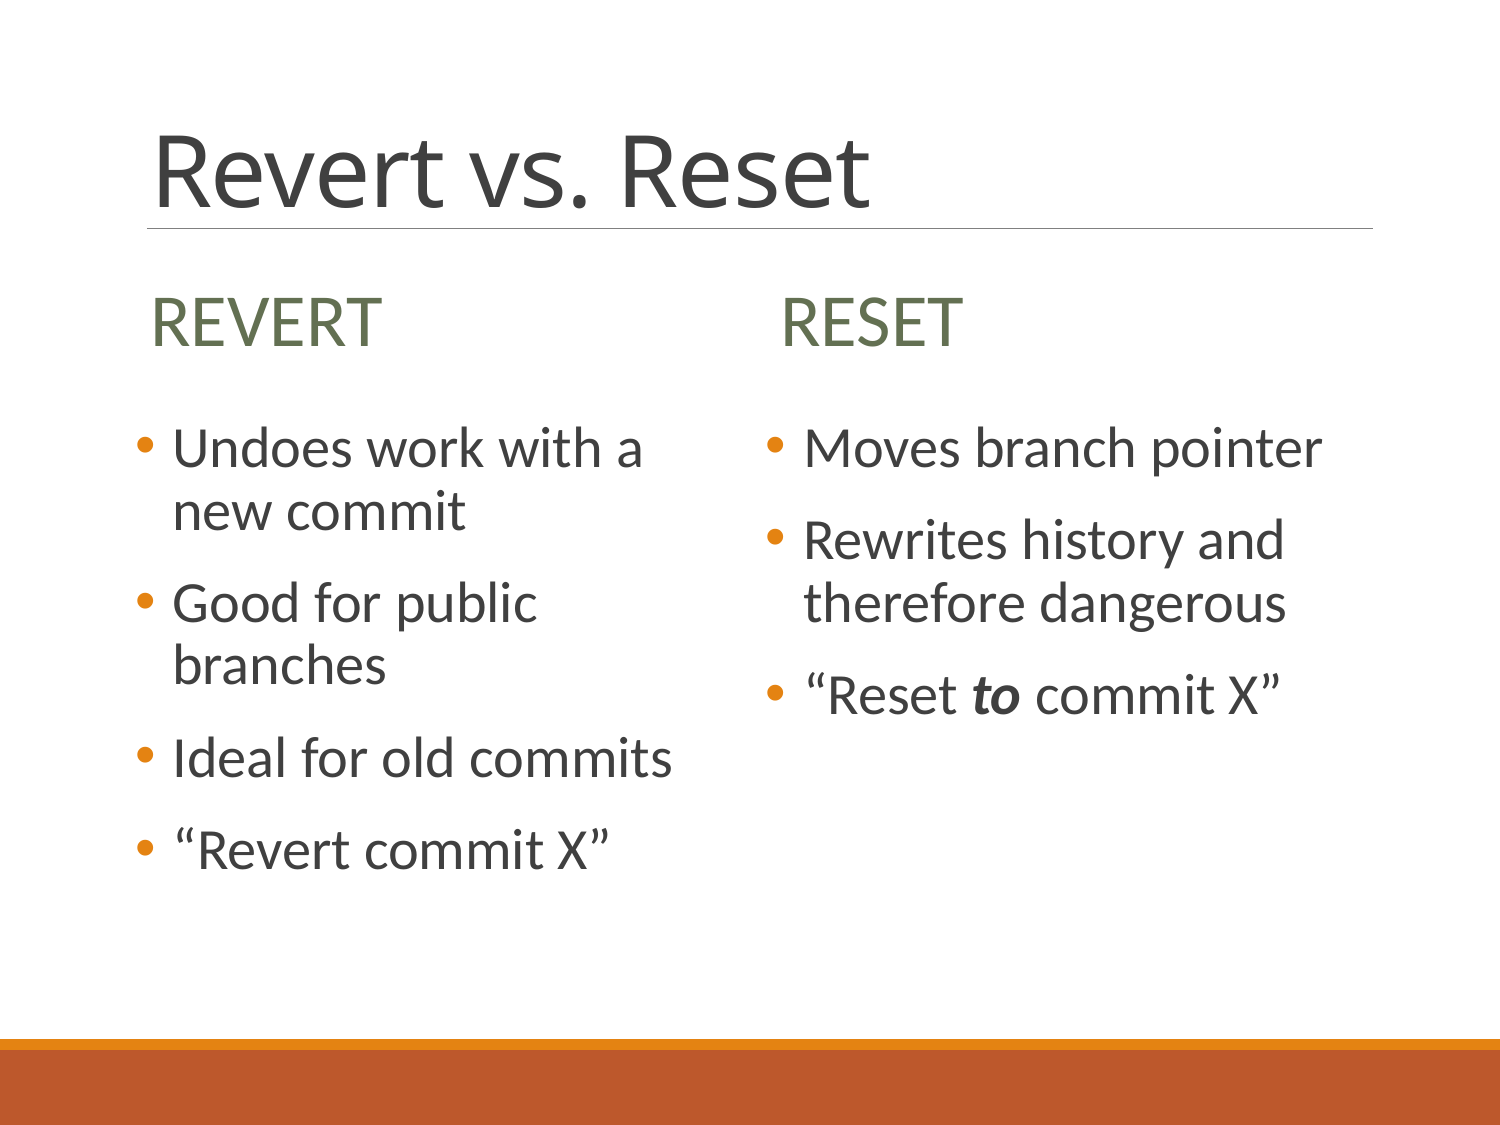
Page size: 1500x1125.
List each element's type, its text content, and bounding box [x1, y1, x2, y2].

list Undoes work with a new commit Good for public branches Ideal for old commits “Revert commit X” [135, 409, 743, 963]
title Revert vs. Reset [135, 47, 1373, 236]
list Revert [135, 262, 743, 383]
list Reset [765, 262, 1373, 383]
list Moves branch pointer Rewrites history and therefore dangerous “Reset to commit X” [765, 409, 1373, 963]
